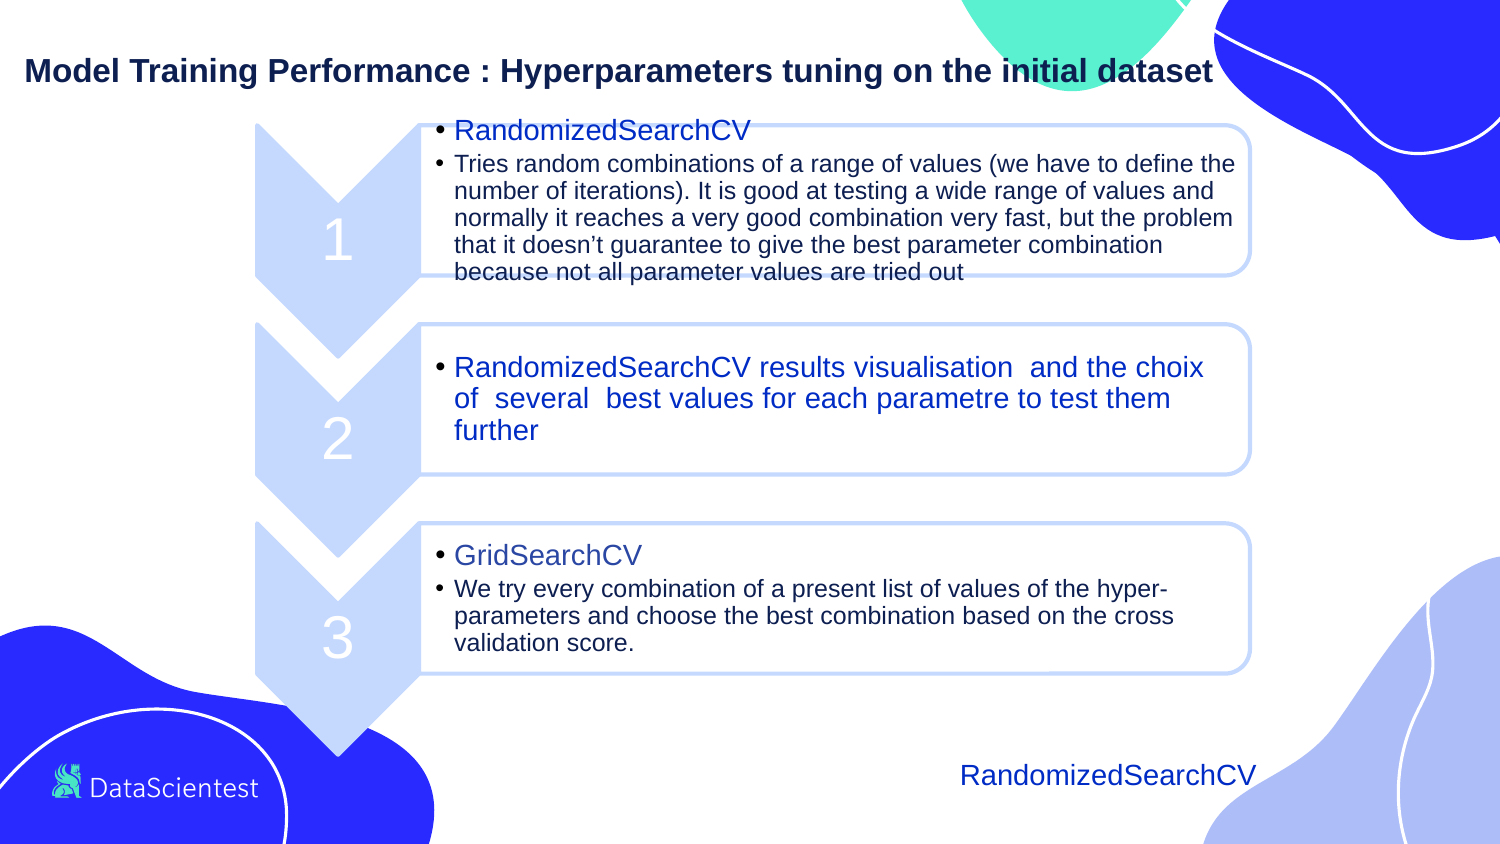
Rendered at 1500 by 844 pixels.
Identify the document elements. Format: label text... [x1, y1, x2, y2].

text_box RandomizedSearchCV [944, 749, 1272, 799]
text_box Model Training Performance : Hyperparameters tuning on the initial dataset [9, 41, 1231, 97]
picture [52, 763, 258, 798]
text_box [256, 124, 1251, 756]
